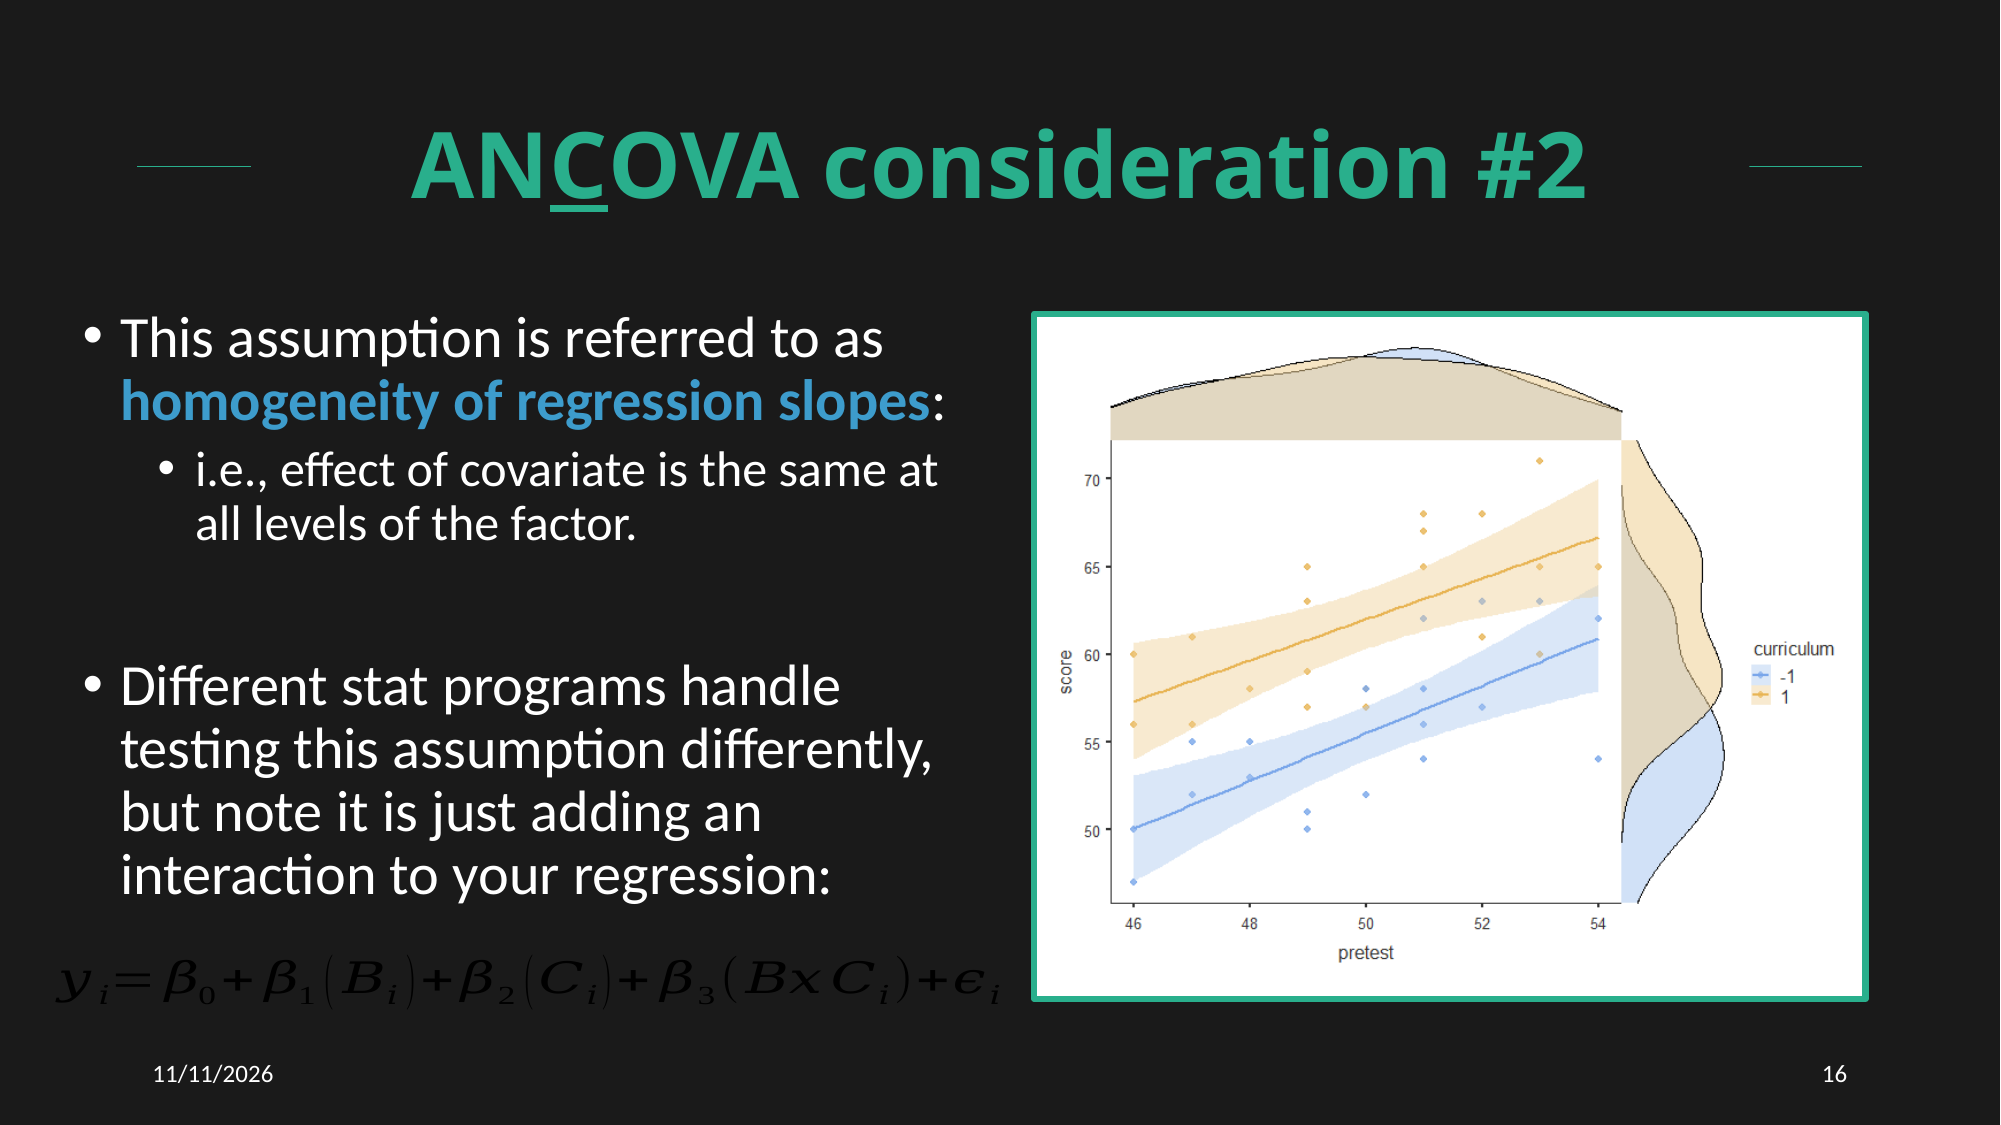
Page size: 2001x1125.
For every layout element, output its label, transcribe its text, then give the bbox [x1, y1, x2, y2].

title ANCOVA consideration #2 [251, 59, 1750, 278]
list This assumption is referred to as homogeneity of regression slopes: i.e., effect of covariate is the same at all levels of the factor. Different stat programs handle testing this assumption differently, but note it is just adding an interaction to your regression: [67, 299, 985, 1014]
picture [1037, 316, 1863, 996]
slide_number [137, 1042, 588, 1103]
slide_number 16 [1412, 1042, 1863, 1103]
